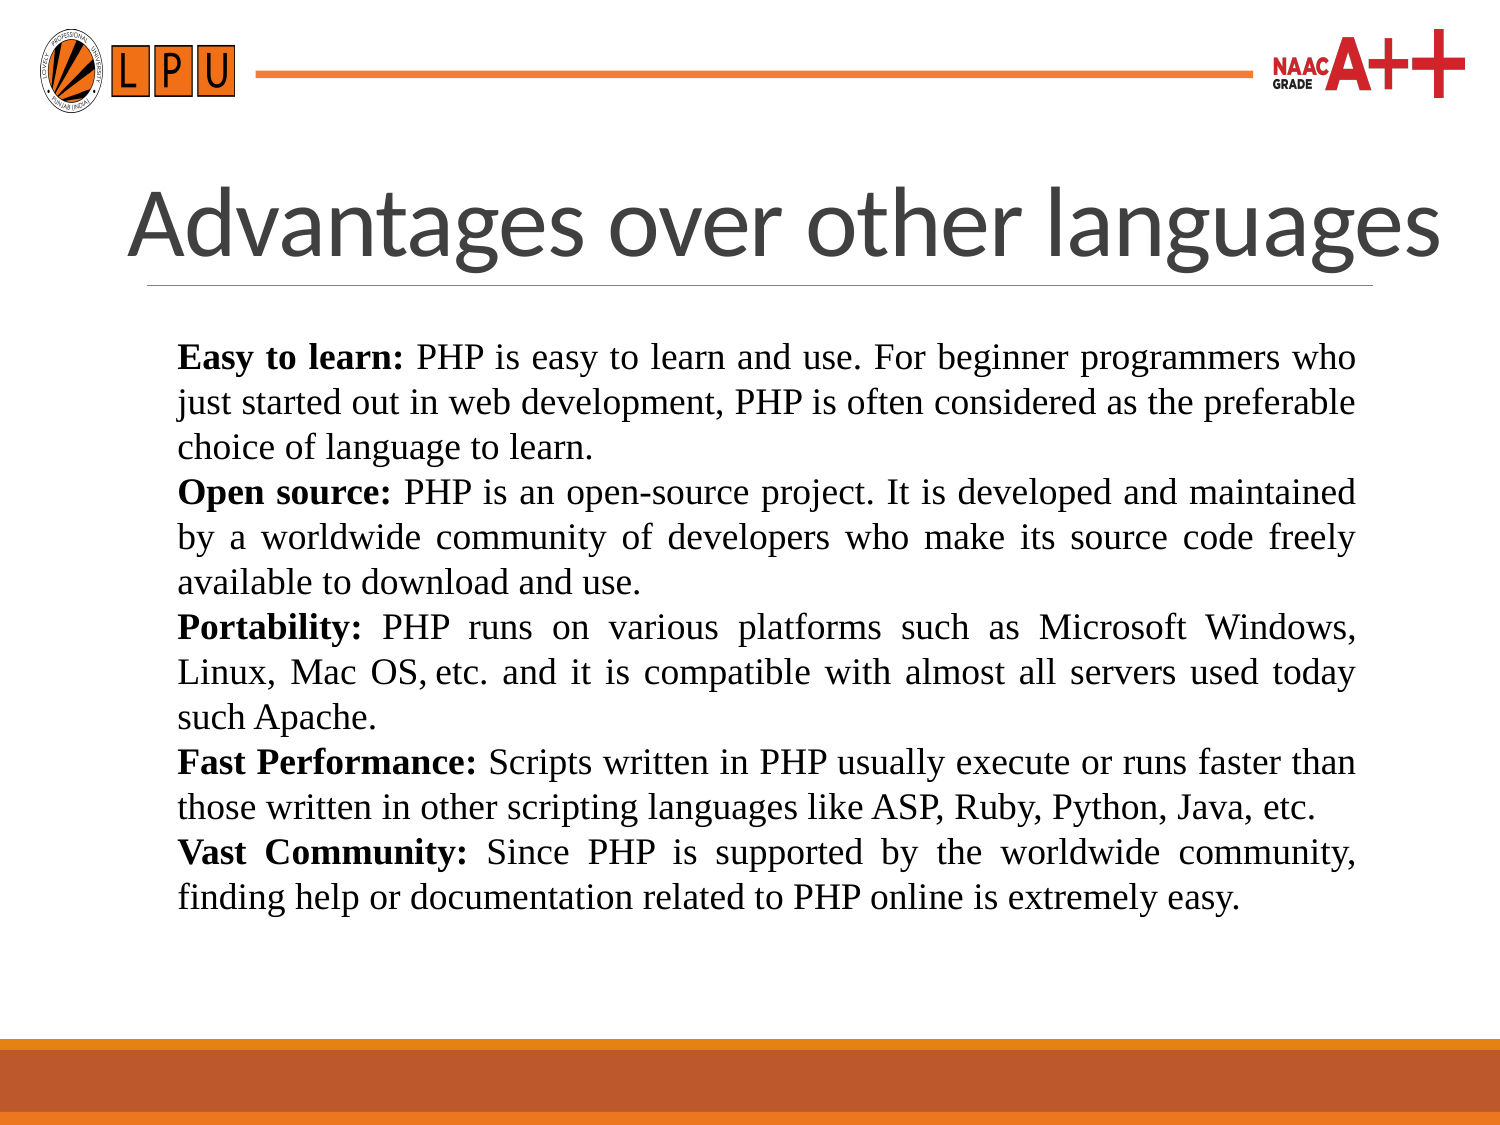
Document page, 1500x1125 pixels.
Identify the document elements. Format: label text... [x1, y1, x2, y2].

title Advantages over other languages [112, 47, 1500, 285]
picture [40, 29, 235, 113]
picture [1273, 29, 1465, 47]
text_box Easy to learn: PHP is easy to learn and use. For beginner programmers who just started out in web development, PHP is often considered as the preferable choice of language to learn. Open source: PHP is an open-source project. It is developed and maintained by a worldwide community of developers who make its source code freely available to download and use. Portability: PHP runs on various platforms such as Microsoft Windows, Linux, Mac OS, etc. and it is compatible with almost all servers used today such Apache. Fast Performance: Scripts written in PHP usually execute or runs faster than those written in other scripting languages like ASP, Ruby, Python, Java, etc. Vast Community: Since PHP is supported by the worldwide community, finding help or documentation related to PHP online is extremely easy. [162, 324, 1373, 1005]
